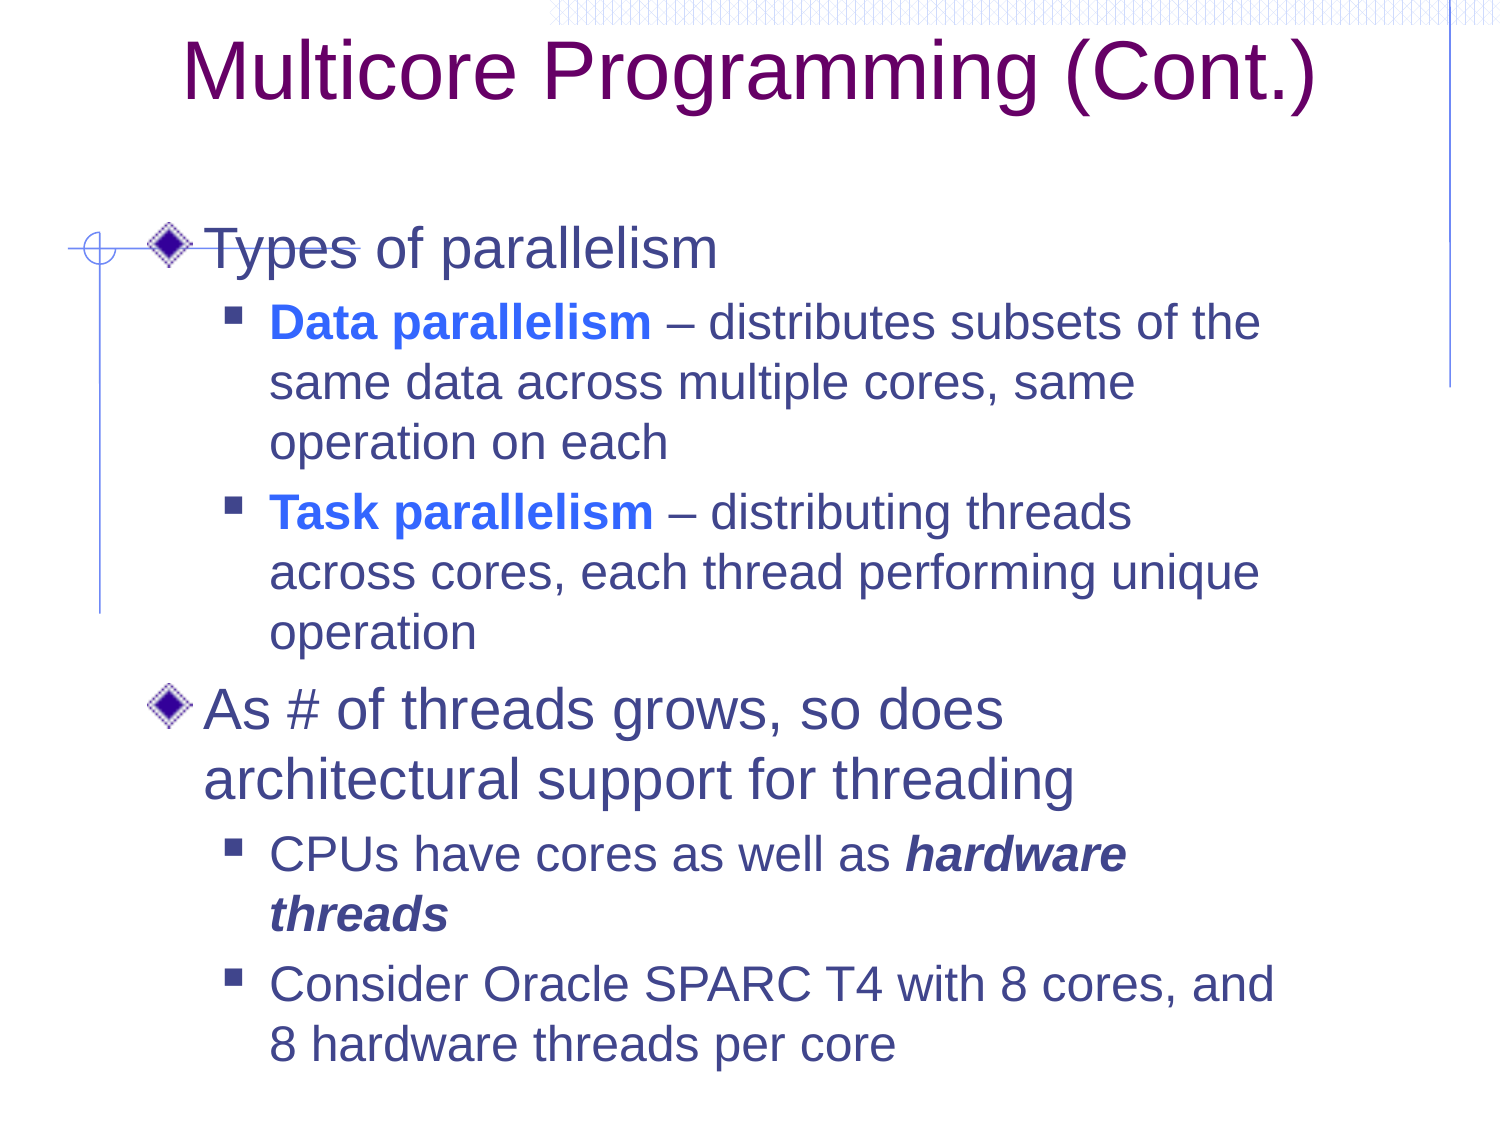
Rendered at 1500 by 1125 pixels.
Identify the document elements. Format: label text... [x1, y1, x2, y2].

title Multicore Programming (Cont.) [165, 28, 1426, 124]
picture [147, 683, 193, 729]
picture [147, 222, 193, 268]
list Types of parallelism Data parallelism – distributes subsets of the same data across multiple cores, same operation on each Task parallelism – distributing threads across cores, each thread performing unique operation As # of threads grows, so does architectural support for threading CPUs have cores as well as hardware threads Consider Oracle SPARC T4 with 8 cores, and 8 hardware threads per core [132, 202, 1307, 946]
